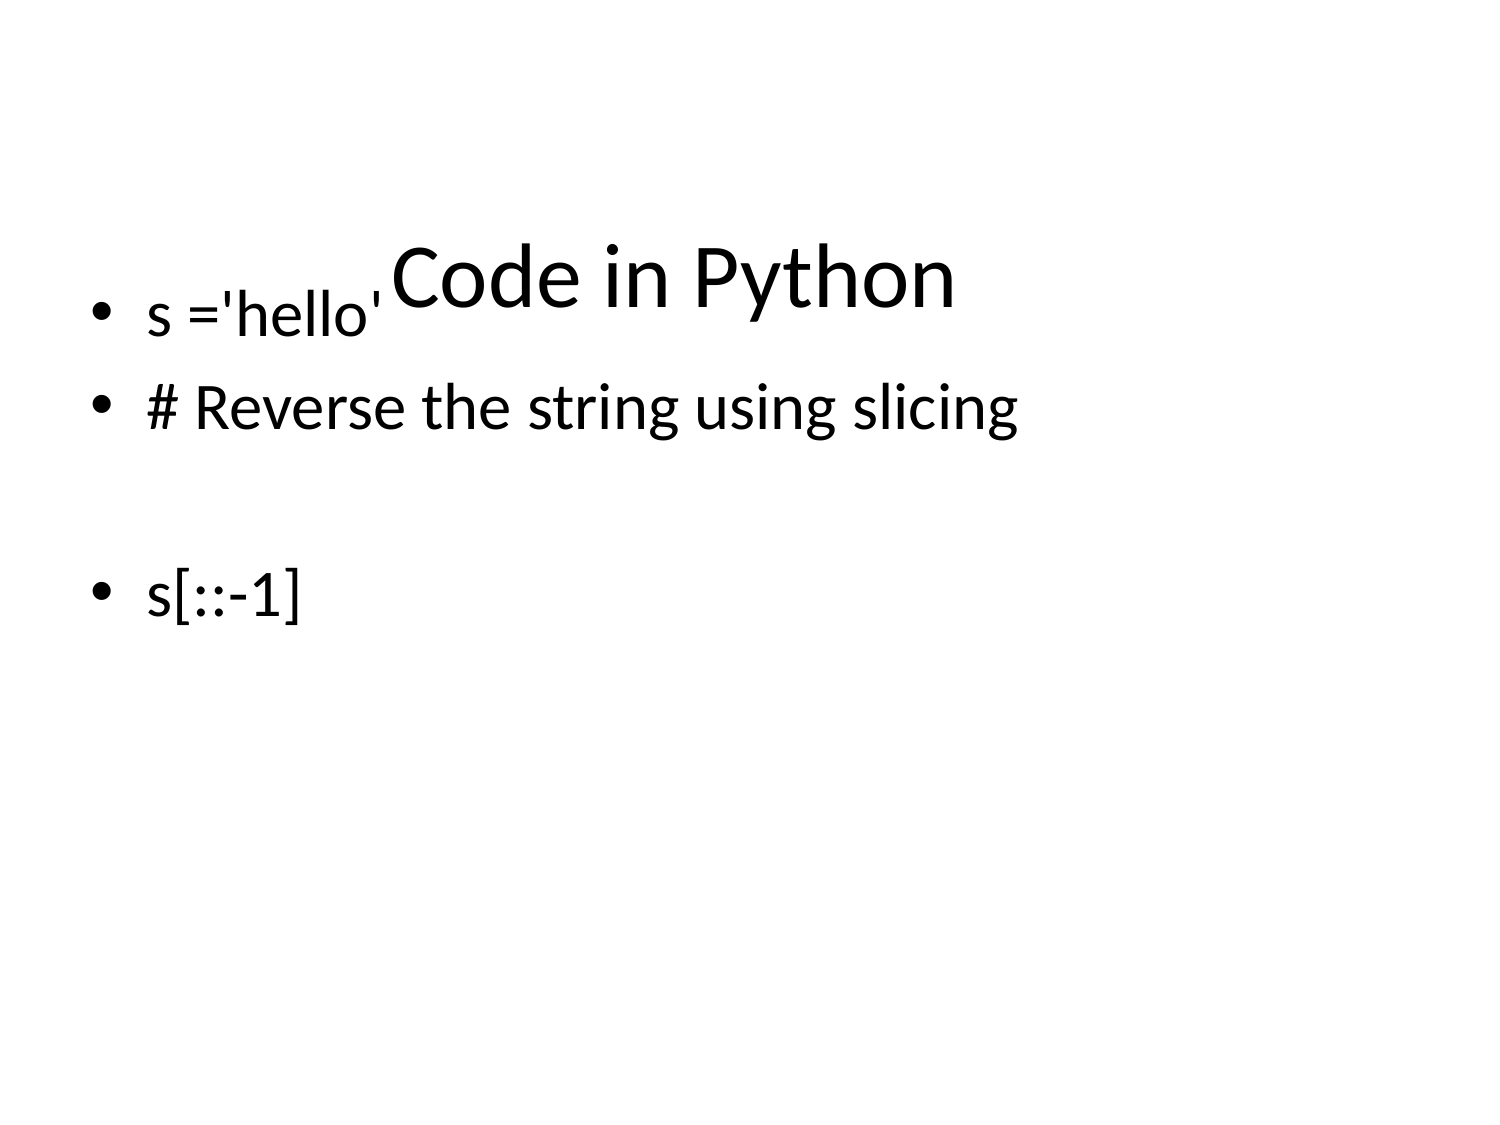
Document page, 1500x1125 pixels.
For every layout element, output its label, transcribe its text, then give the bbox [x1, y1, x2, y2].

list s ='hello' # Reverse the string using slicing s[::-1] [75, 262, 1425, 1005]
title Code in Python [0, 177, 1350, 365]
